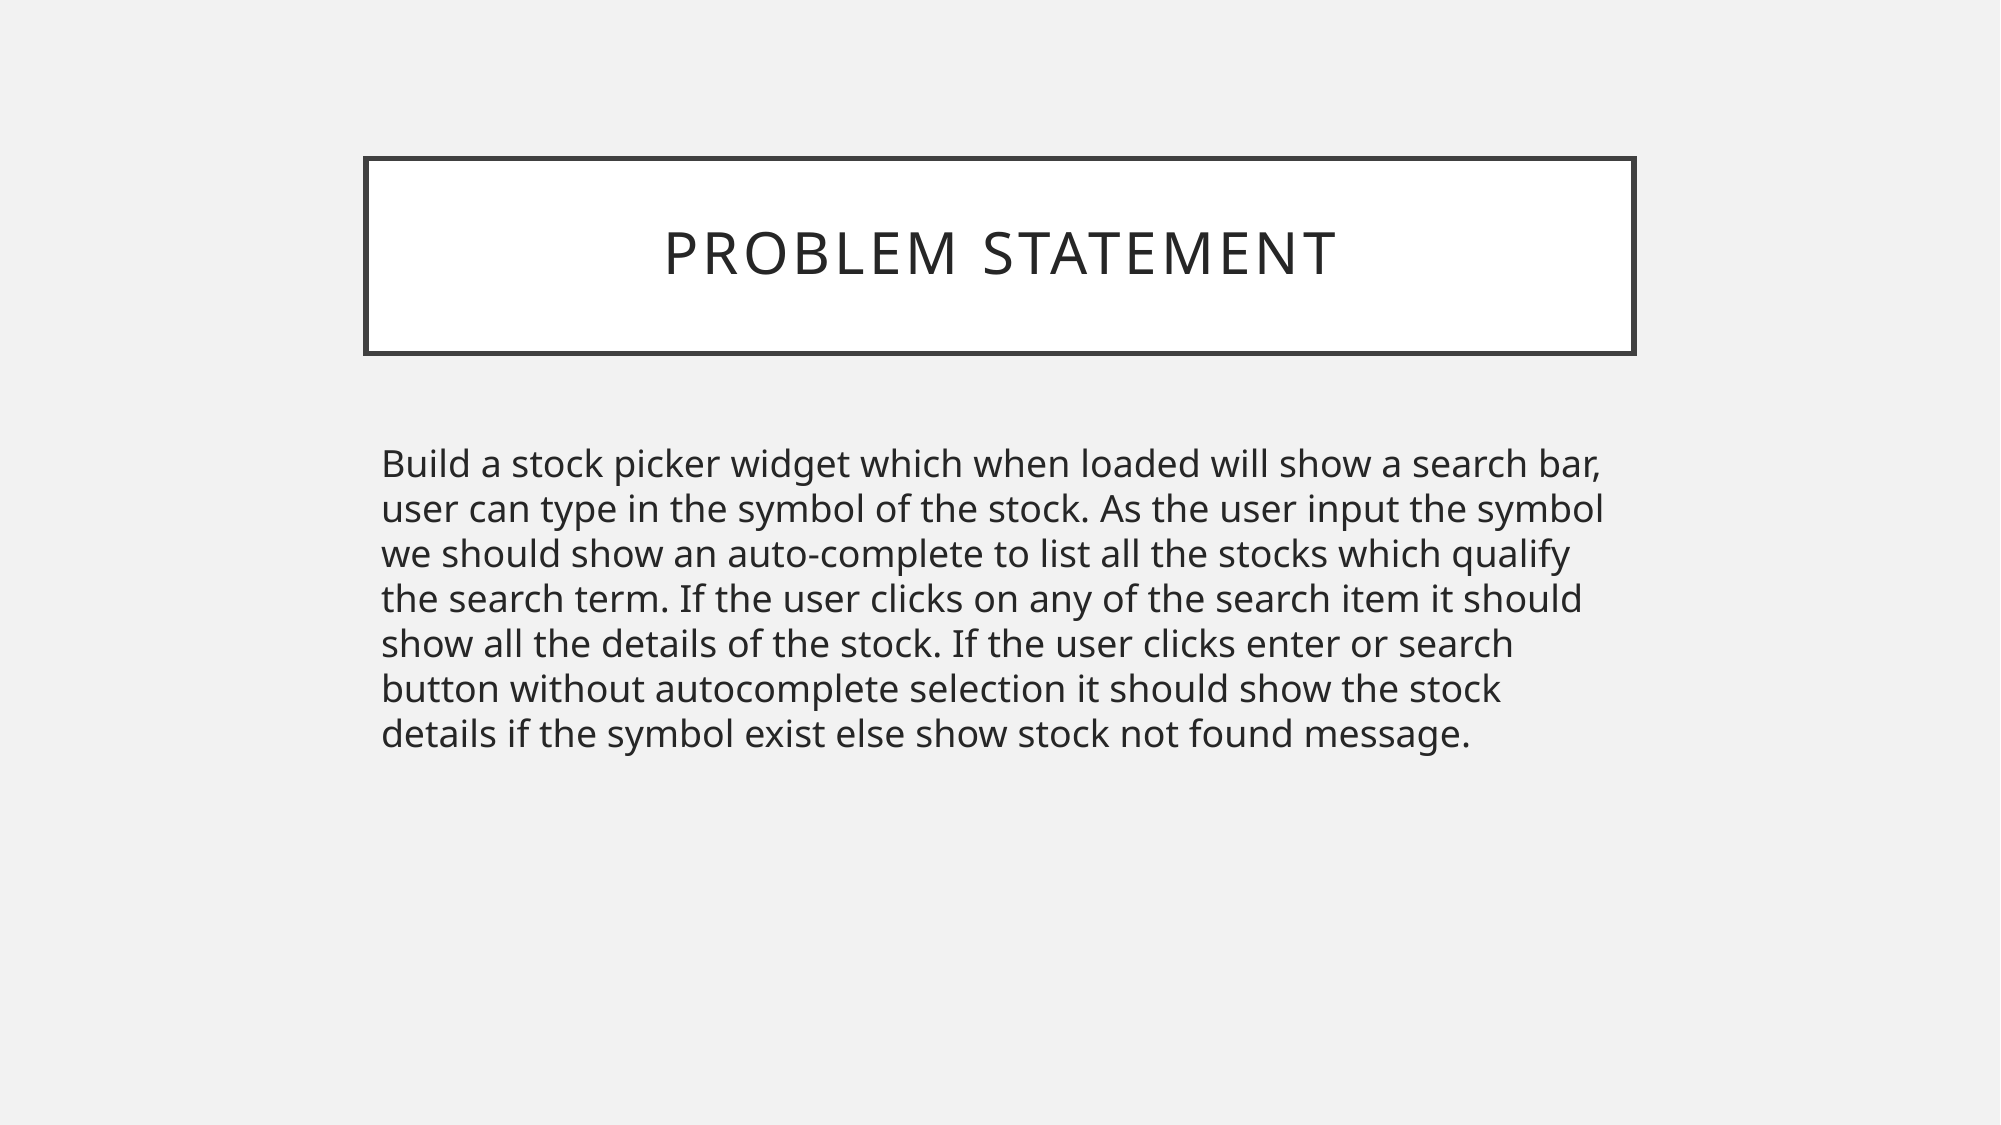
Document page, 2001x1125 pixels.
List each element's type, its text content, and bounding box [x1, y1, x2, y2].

title Problem statement [363, 156, 1637, 356]
list Build a stock picker widget which when loaded will show a search bar, user can type in the symbol of the stock. As the user input the symbol we should show an auto-complete to list all the stocks which qualify the search term. If the user clicks on any of the search item it should show all the details of the stock. If the user clicks enter or search button without autocomplete selection it should show the stock details if the symbol exist else show stock not found message. [366, 432, 1634, 942]
